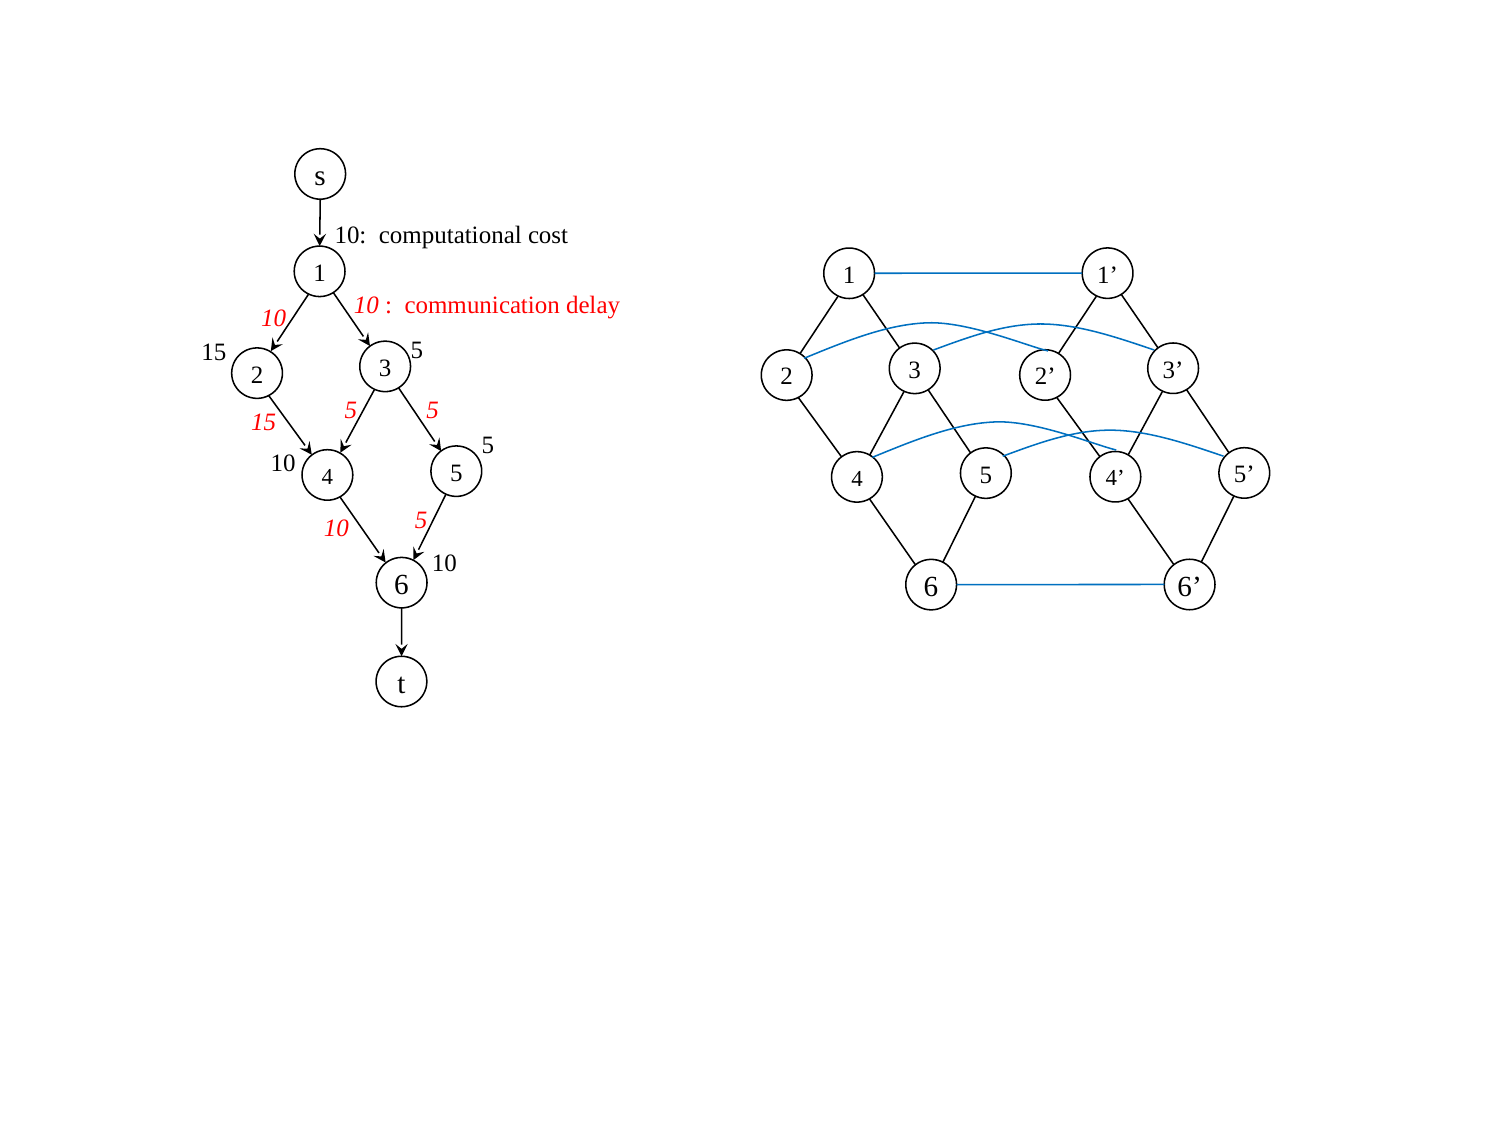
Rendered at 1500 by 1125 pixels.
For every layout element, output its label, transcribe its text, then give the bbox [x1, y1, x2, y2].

text_box 5 [466, 420, 510, 466]
text_box 10 [309, 503, 364, 549]
text_box [291, 425, 312, 455]
text_box 15 [236, 398, 291, 444]
text_box [364, 531, 386, 563]
text_box 6 [376, 557, 427, 608]
text_box [270, 340, 283, 352]
text_box 10 [246, 294, 301, 340]
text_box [1019, 247, 1270, 610]
text_box 1 [294, 246, 346, 297]
text_box s [294, 148, 346, 200]
text_box 10: computational cost [319, 210, 584, 256]
text_box 4 [303, 449, 353, 501]
text_box 5 [430, 445, 482, 497]
text_box 10 [255, 438, 311, 484]
text_box 2 [231, 347, 283, 398]
text_box 10 : communication delay [339, 281, 636, 326]
text_box [340, 432, 352, 453]
text_box 5 [400, 496, 443, 541]
text_box t [376, 656, 427, 707]
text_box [761, 247, 1012, 611]
text_box [428, 432, 442, 452]
text_box [413, 541, 425, 561]
text_box 5 [329, 386, 372, 432]
text_box 5 [395, 326, 439, 371]
text_box 3 [359, 341, 411, 392]
text_box 5 [411, 386, 455, 432]
text_box 15 [186, 328, 242, 373]
text_box 10 [417, 539, 472, 584]
text_box [356, 326, 370, 347]
